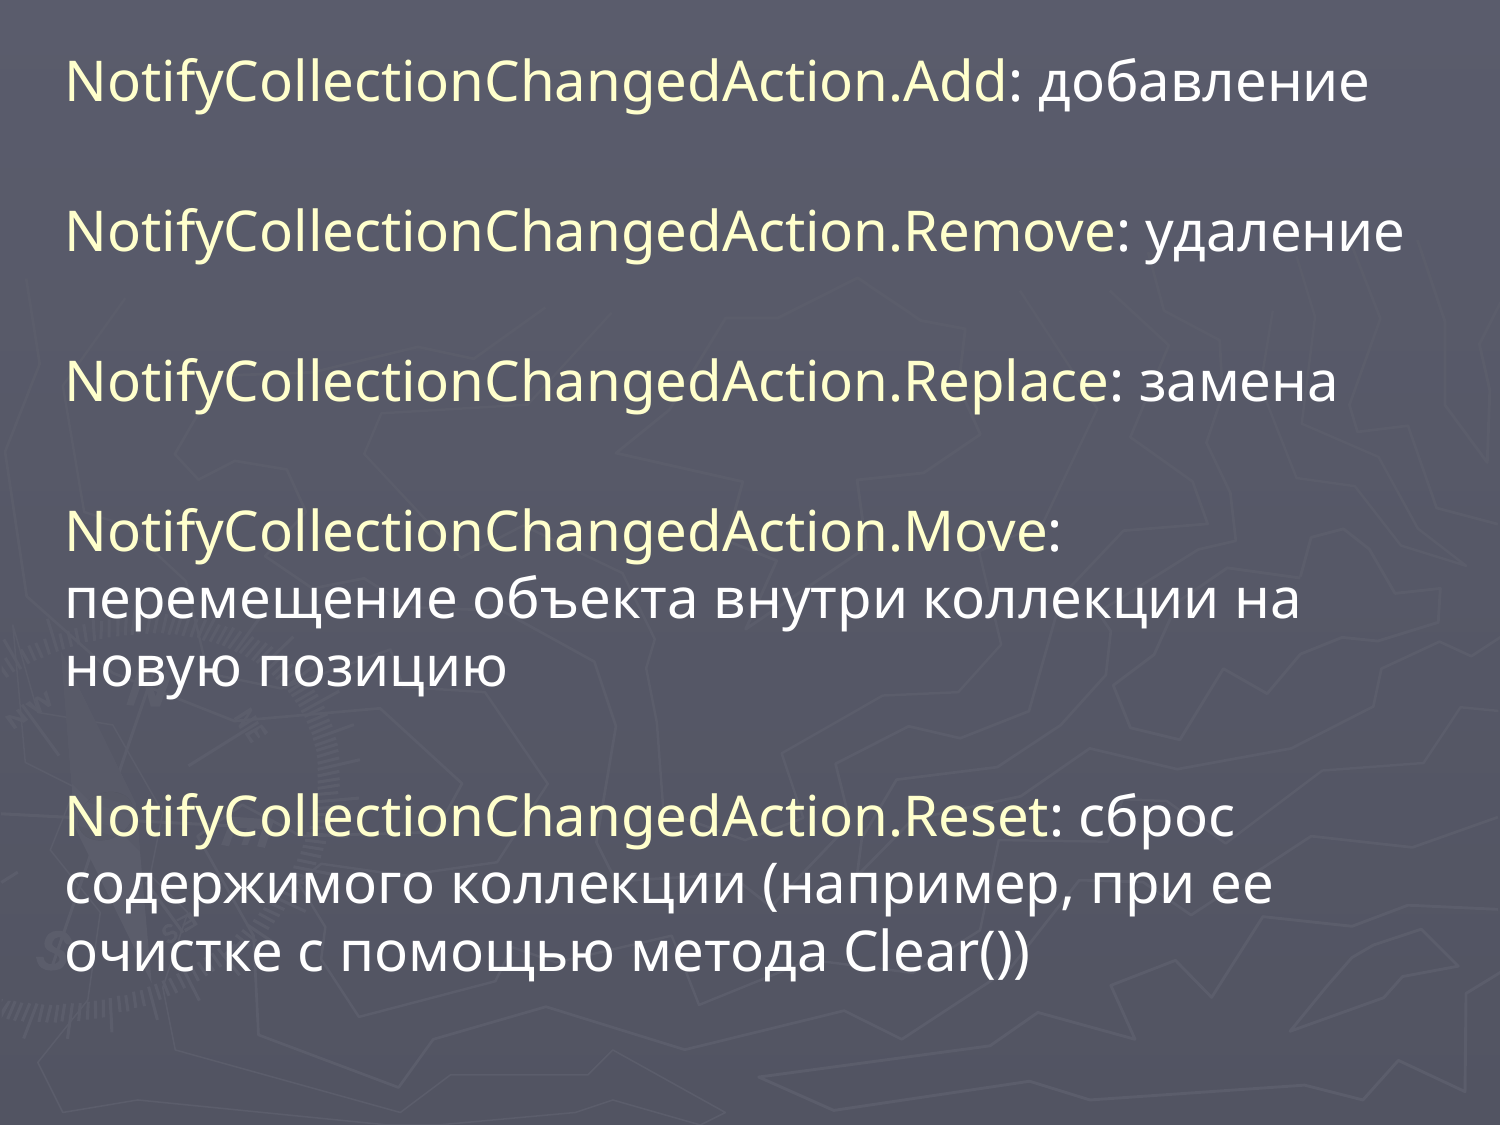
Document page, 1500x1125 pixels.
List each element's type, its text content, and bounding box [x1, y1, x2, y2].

list NotifyCollectionChangedAction.Add: добавление NotifyCollectionChangedAction.Remove: удаление NotifyCollectionChangedAction.Replace: замена NotifyCollectionChangedAction.Move: перемещение объекта внутри коллекции на новую позицию NotifyCollectionChangedAction.Reset: сброс содержимого коллекции (например, при ее очистке с помощью метода Clear()) [49, 37, 1451, 1001]
